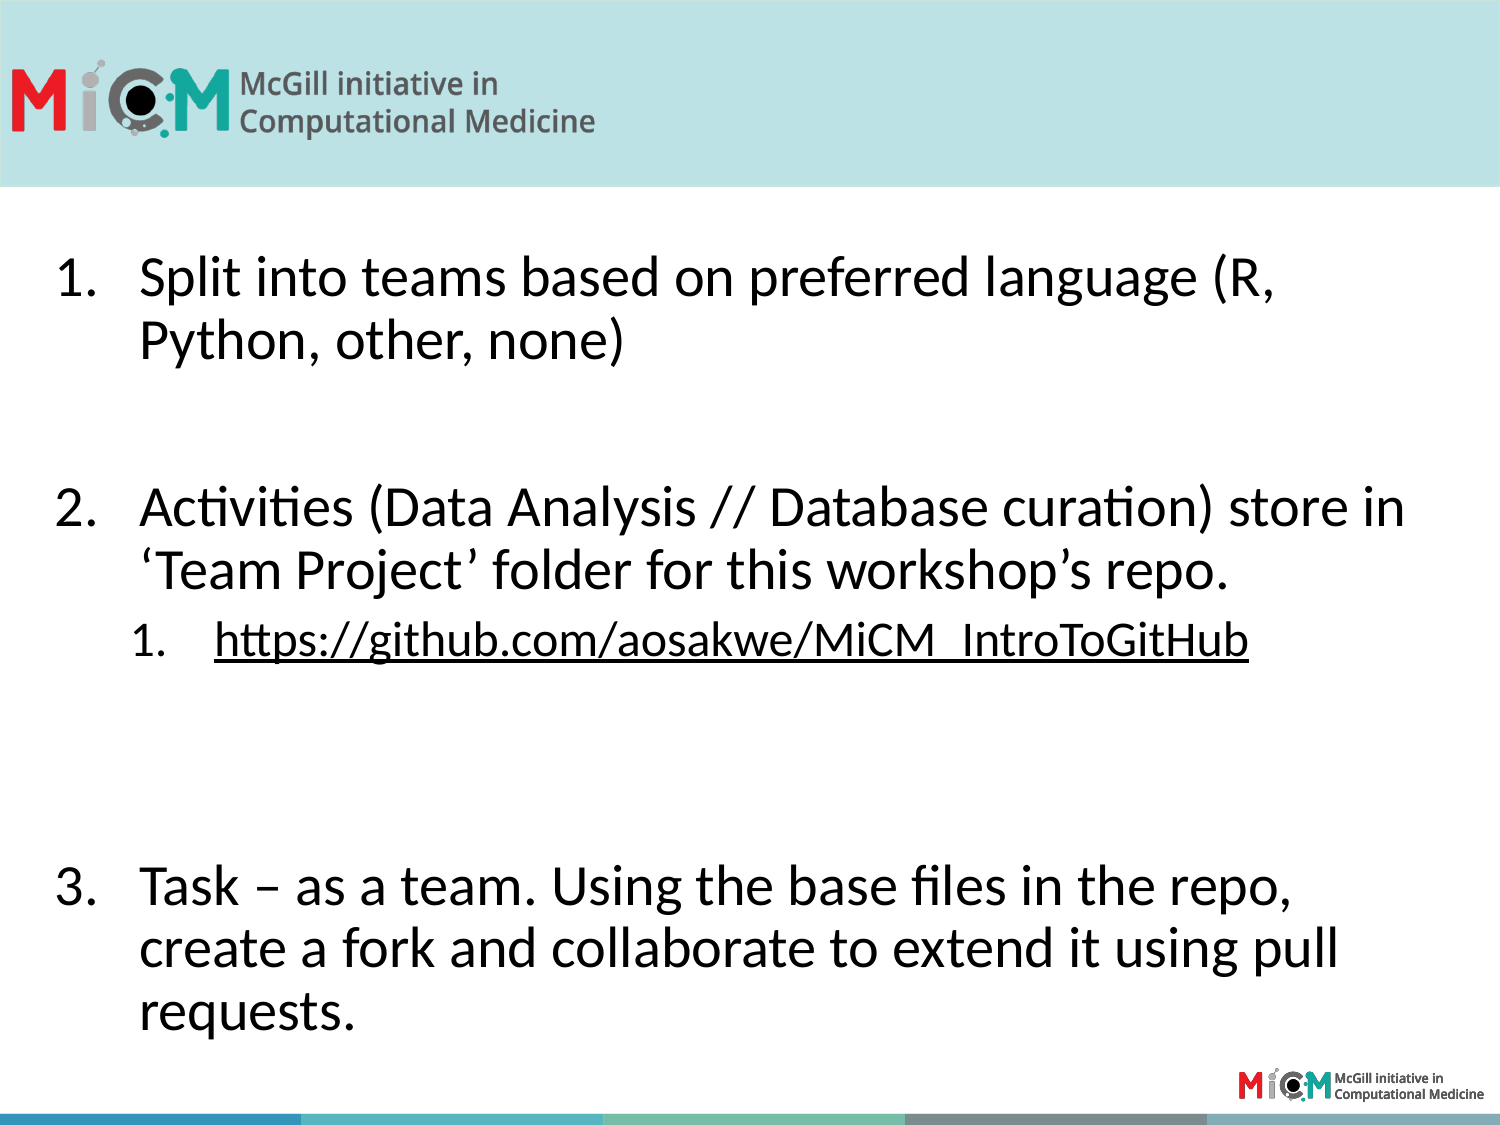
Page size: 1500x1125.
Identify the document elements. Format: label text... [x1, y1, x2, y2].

picture [0, 19, 634, 187]
list Split into teams based on preferred language (R, Python, other, none) Activities (Data Analysis // Database curation) store in ‘Team Project’ folder for this workshop’s repo. https://github.com/aosakwe/MiCM_IntroToGitHub Task – as a team. Using the base files in the repo, create a fork and collaborate to extend it using pull requests. [39, 238, 1461, 1047]
picture [1211, 1051, 1500, 1122]
